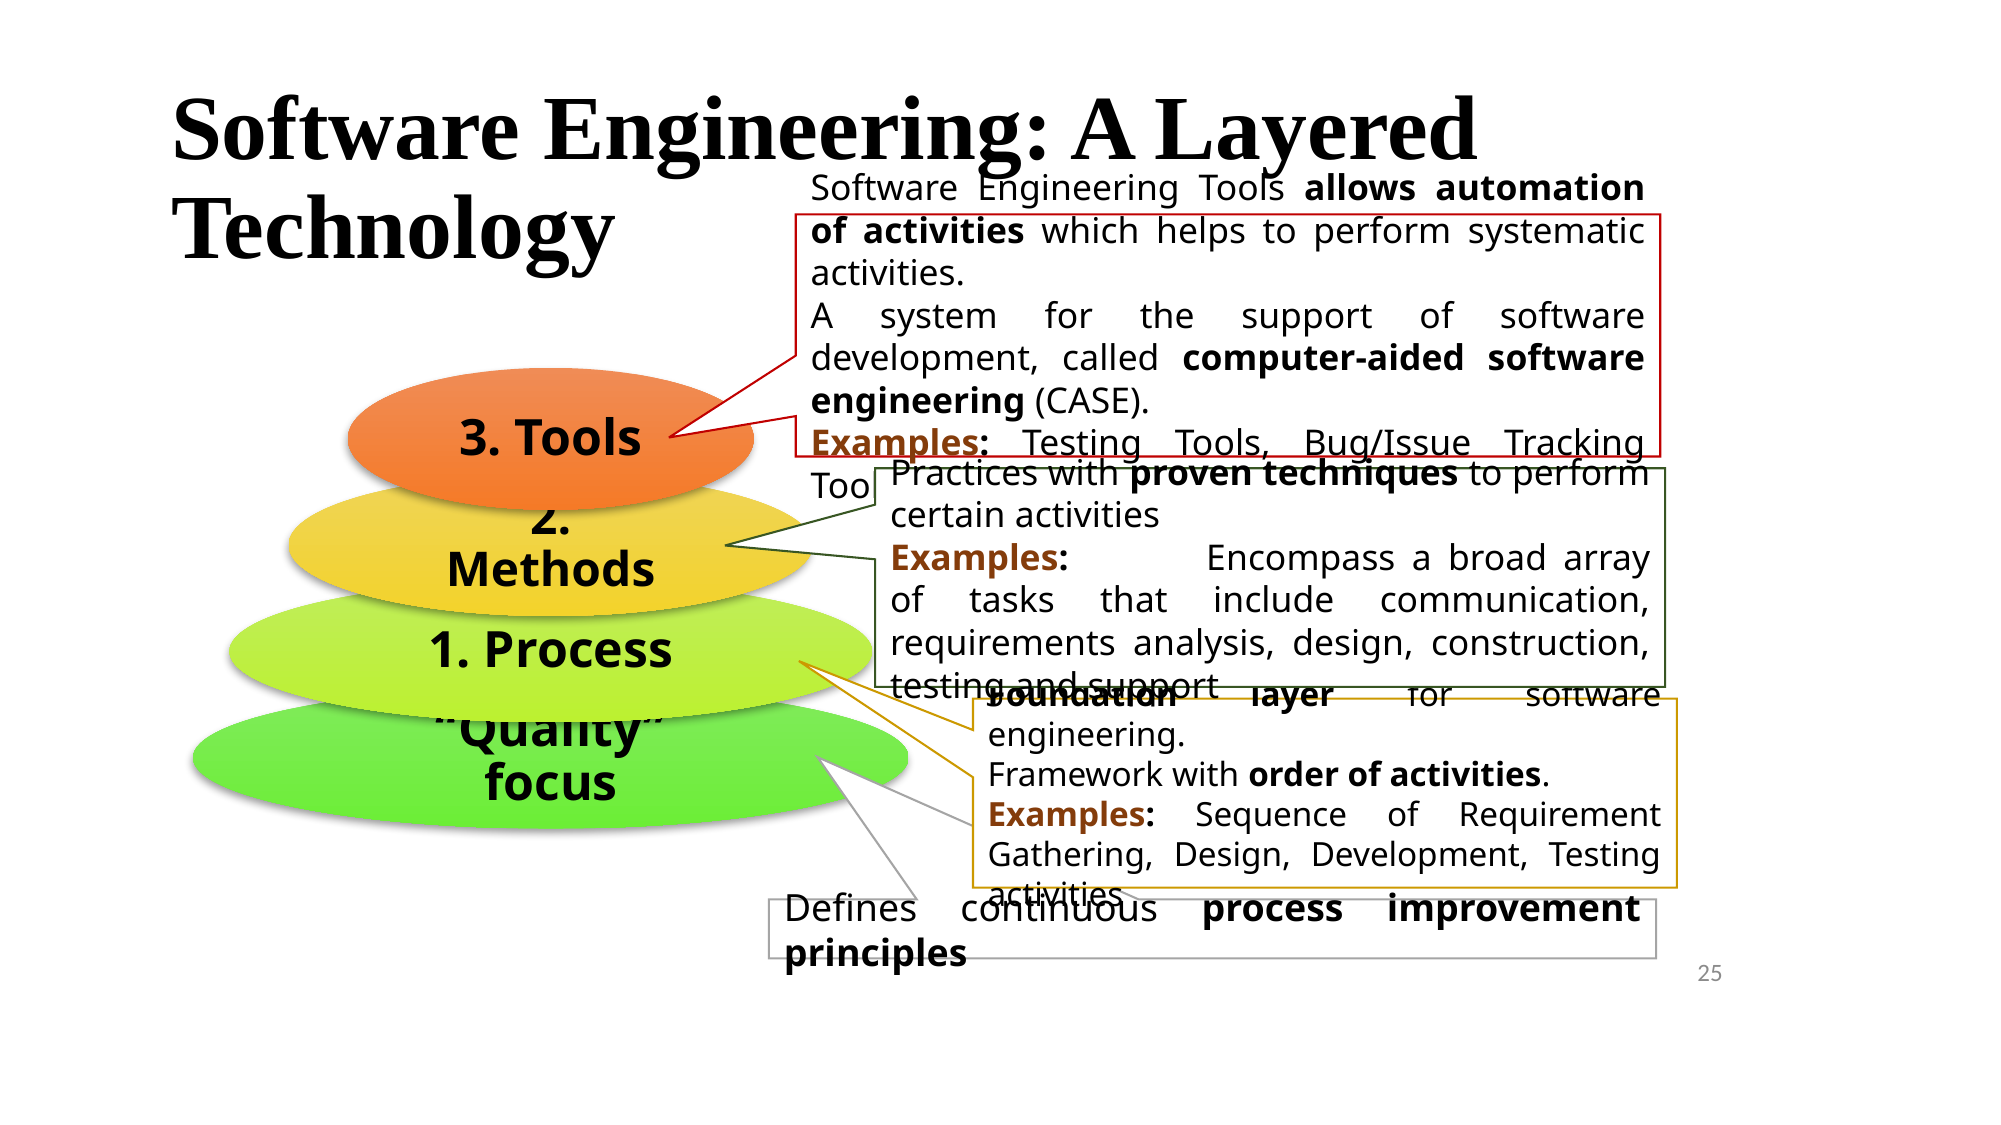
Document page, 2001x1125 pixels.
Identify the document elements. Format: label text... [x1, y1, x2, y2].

slide_number 25 [1377, 946, 1738, 997]
title Software Engineering: A Layered Technology [155, 71, 1931, 288]
text_box Practices with proven techniques to perform certain activities Examples: Encompass a broad array of tasks that include communication, requirements analysis, design, construction, testing and support [909, 467, 1667, 688]
text_box Defines continuous process improvement principles [767, 796, 1658, 960]
text_box Software Engineering Tools allows automation of activities which helps to perform systematic activities. A system for the support of software development, called computer-aided software engineering (CASE). Examples: Testing Tools, Bug/Issue Tracking Tools etc… [776, 213, 1662, 458]
text_box [93, 103, 1572, 215]
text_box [192, 367, 909, 829]
text_box Foundation layer for software engineering. Framework with order of activities. Examples: Sequence of Requirement Gathering, Design, Development, Testing activities [909, 697, 1678, 889]
